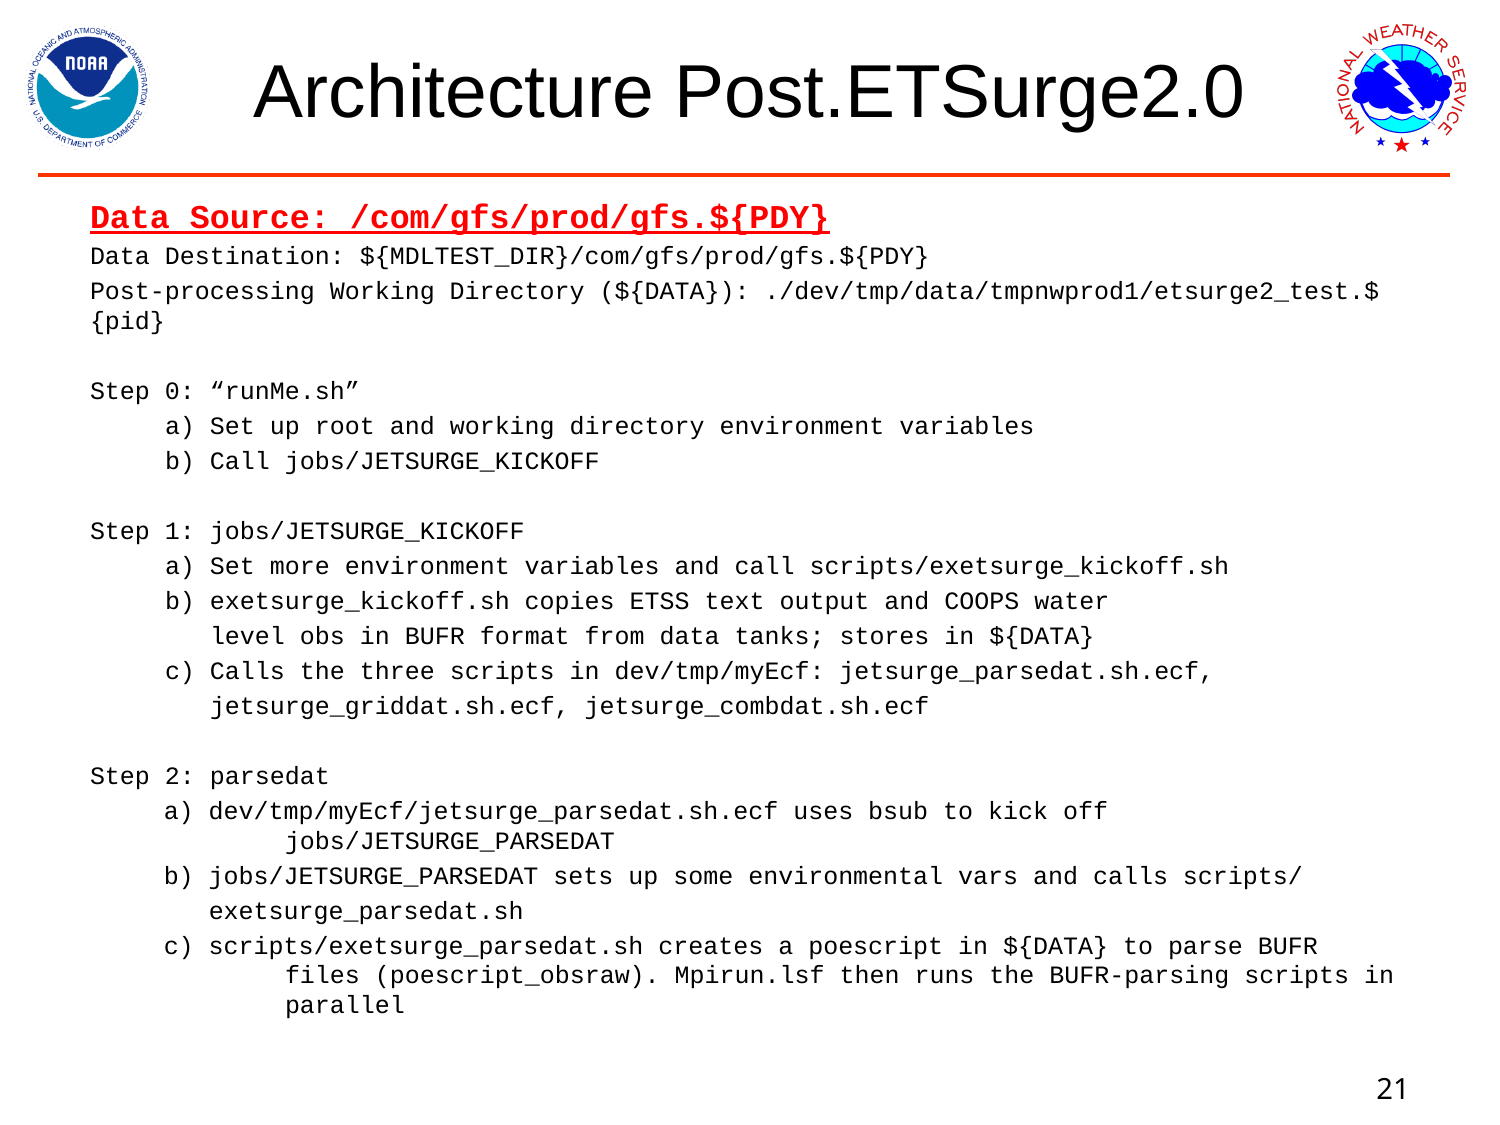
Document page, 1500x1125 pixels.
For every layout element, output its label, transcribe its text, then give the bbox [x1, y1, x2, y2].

picture [24, 24, 75, 150]
list Data Source: /com/gfs/prod/gfs.${PDY} Data Destination: ${MDLTEST_DIR}/com/gfs/prod/gfs.${PDY} Post-processing Working Directory (${DATA}): ./dev/tmp/data/tmpnwprod1/etsurge2_test.${pid} Step 0: “runMe.sh” a) Set up root and working directory environment variables b) Call jobs/JETSURGE_KICKOFF Step 1: jobs/JETSURGE_KICKOFF a) Set more environment variables and call scripts/exetsurge_kickoff.sh b) exetsurge_kickoff.sh copies ETSS text output and COOPS water level obs in BUFR format from data tanks; stores in ${DATA} c) Calls the three scripts in dev/tmp/myEcf: jetsurge_parsedat.sh.ecf, jetsurge_griddat.sh.ecf, jetsurge_combdat.sh.ecf Step 2: parsedat a) dev/tmp/myEcf/jetsurge_parsedat.sh.ecf uses bsub to kick off jobs/JETSURGE_PARSEDAT b) jobs/JETSURGE_PARSEDAT sets up some environmental vars and calls scripts/ exetsurge_parsedat.sh c) scripts/exetsurge_parsedat.sh creates a poescript in ${DATA} to parse BUFR files (poescript_obsraw). Mpirun.lsf then runs the BUFR-parsing scripts in parallel [75, 187, 1425, 1063]
picture [1425, 24, 1466, 152]
title Architecture Post.ETSurge2.0 [75, 12, 1425, 163]
